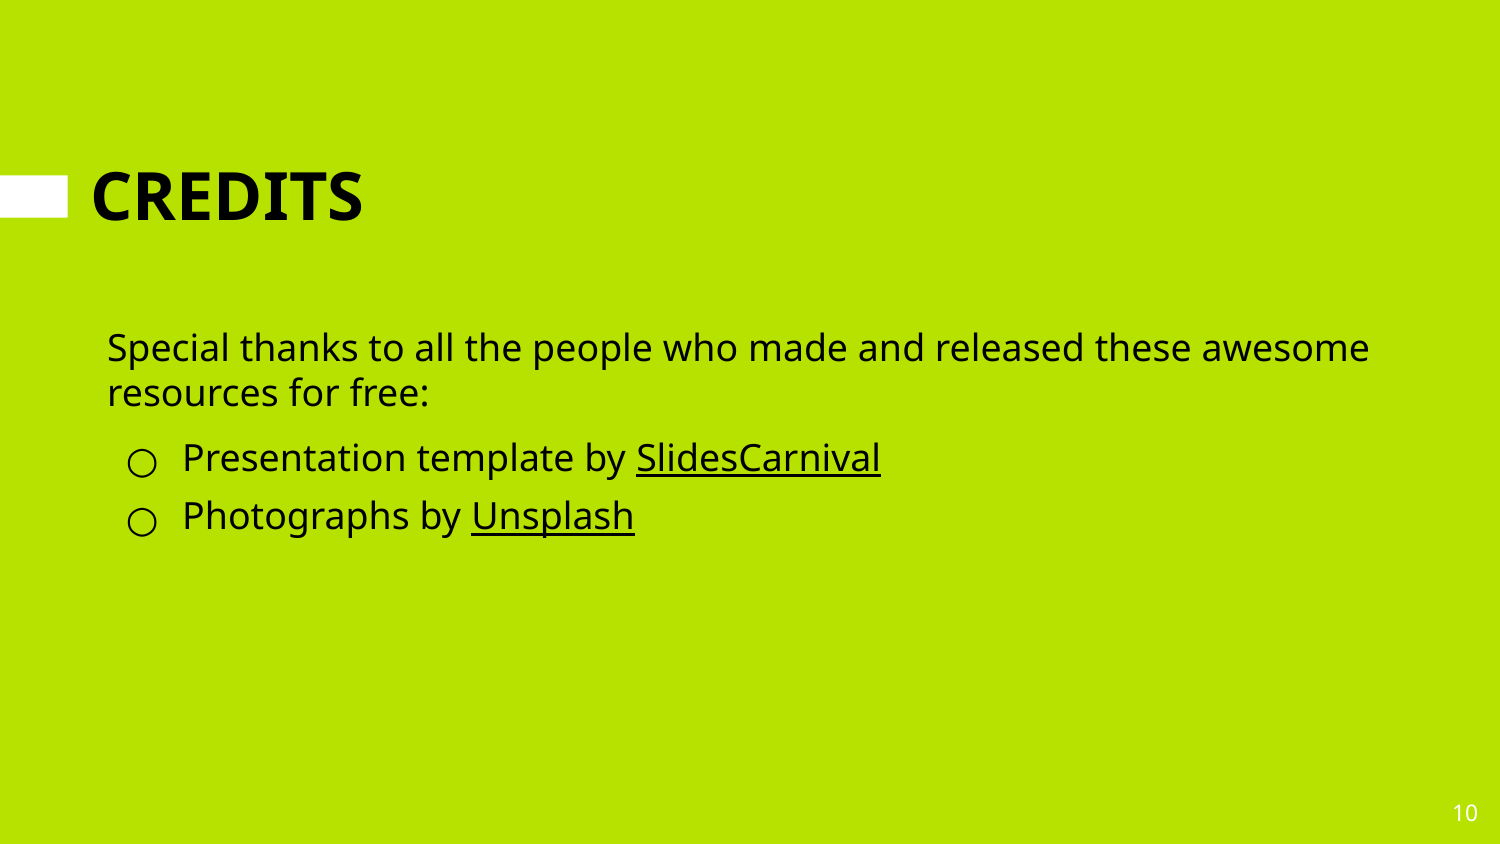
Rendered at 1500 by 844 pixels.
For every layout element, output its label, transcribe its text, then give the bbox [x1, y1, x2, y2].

list Special thanks to all the people who made and released these awesome resources for free: Presentation template by SlidesCarnival Photographs by Unsplash [92, 308, 1408, 771]
title CREDITS [75, 73, 1425, 250]
slide_number ‹#› [1403, 783, 1494, 832]
